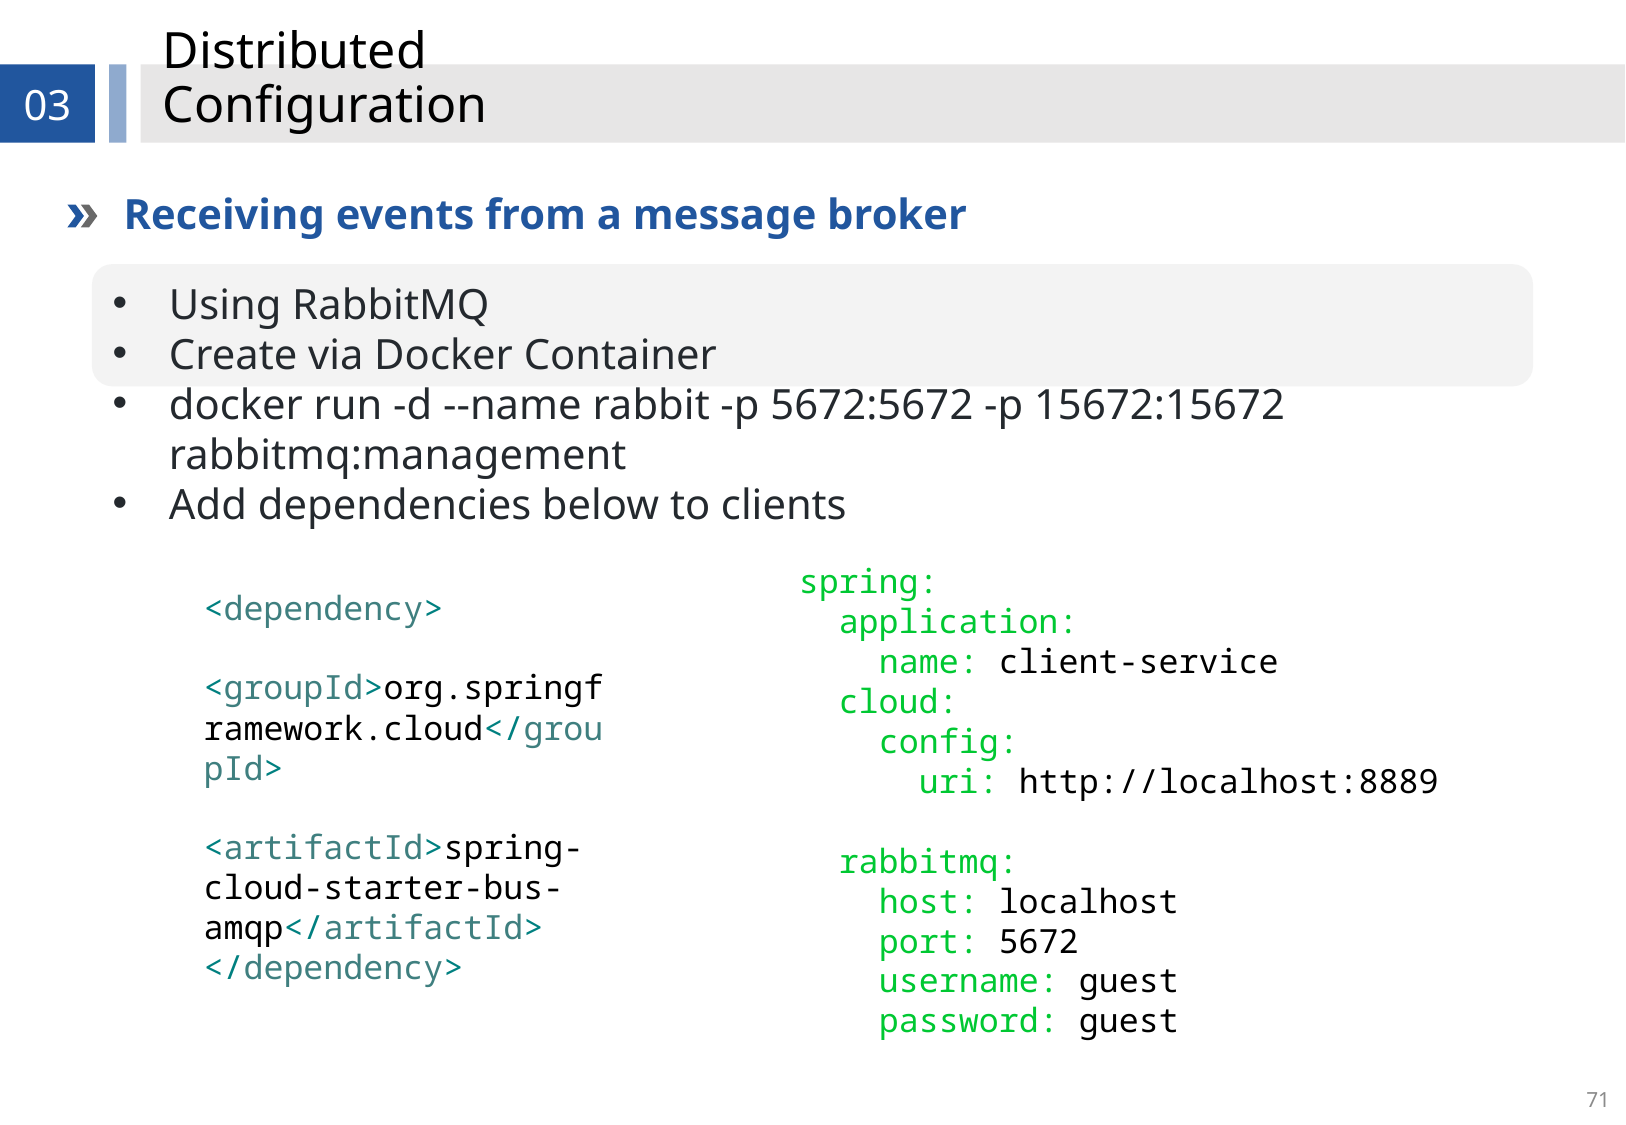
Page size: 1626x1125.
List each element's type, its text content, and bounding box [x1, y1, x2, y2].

list Receiving events from a message broker [123, 193, 1597, 239]
text_box <dependency> <groupId>org.springframework.cloud</groupId> <artifactId>spring-cloud-starter-bus-amqp</artifactId> </dependency> [188, 579, 628, 994]
title Distributed Configuration [162, 78, 729, 134]
slide_number 71 [1455, 1070, 1625, 1125]
list 03 [12, 83, 83, 130]
text_box spring: application: name: client-service cloud: config: uri: http://localhost:8889 rabbitmq: host: localhost port: 5672 username: guest password: guest [784, 553, 1597, 1047]
text_box Using RabbitMQ Create via Docker Container docker run -d --name rabbit -p 5672:5672 -p 15672:15672 rabbitmq:management Add dependencies below to clients [90, 263, 1535, 388]
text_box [67, 204, 98, 228]
